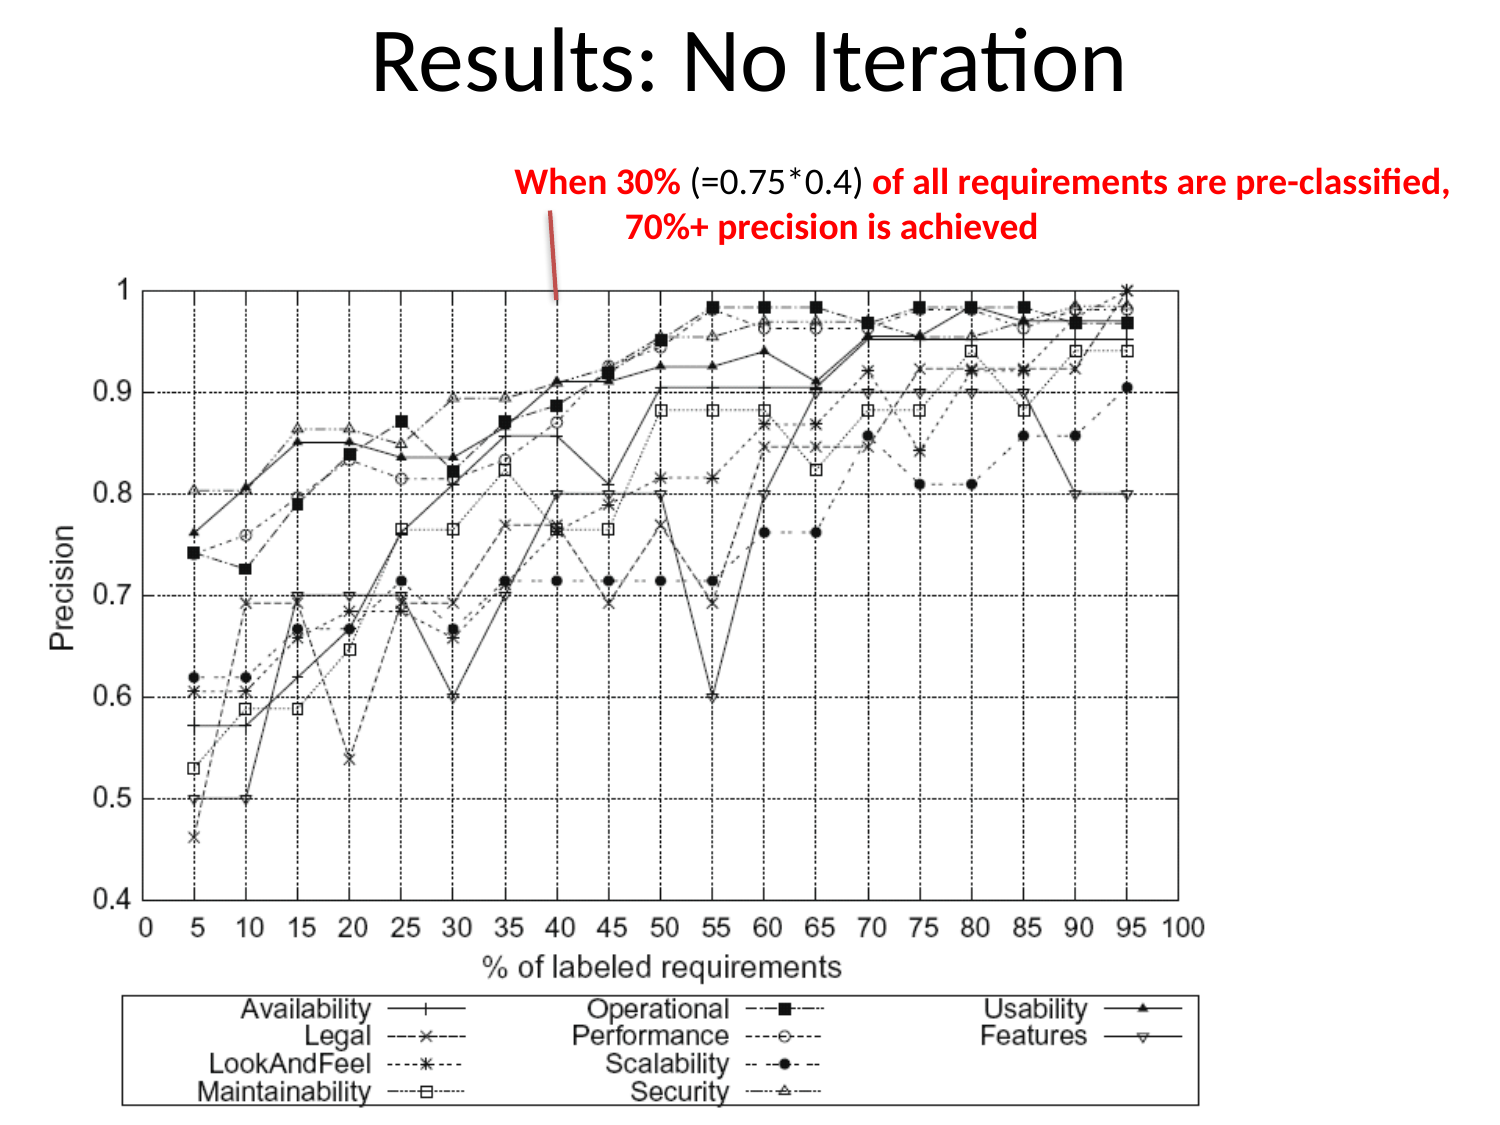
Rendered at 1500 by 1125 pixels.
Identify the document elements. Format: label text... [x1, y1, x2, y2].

title Results: No Iteration [75, 0, 1425, 134]
text_box When 30% (=0.75*0.4) of all requirements are pre-classified, 70%+ precision is achieved [499, 149, 1467, 255]
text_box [549, 210, 557, 301]
picture [28, 266, 1231, 1125]
